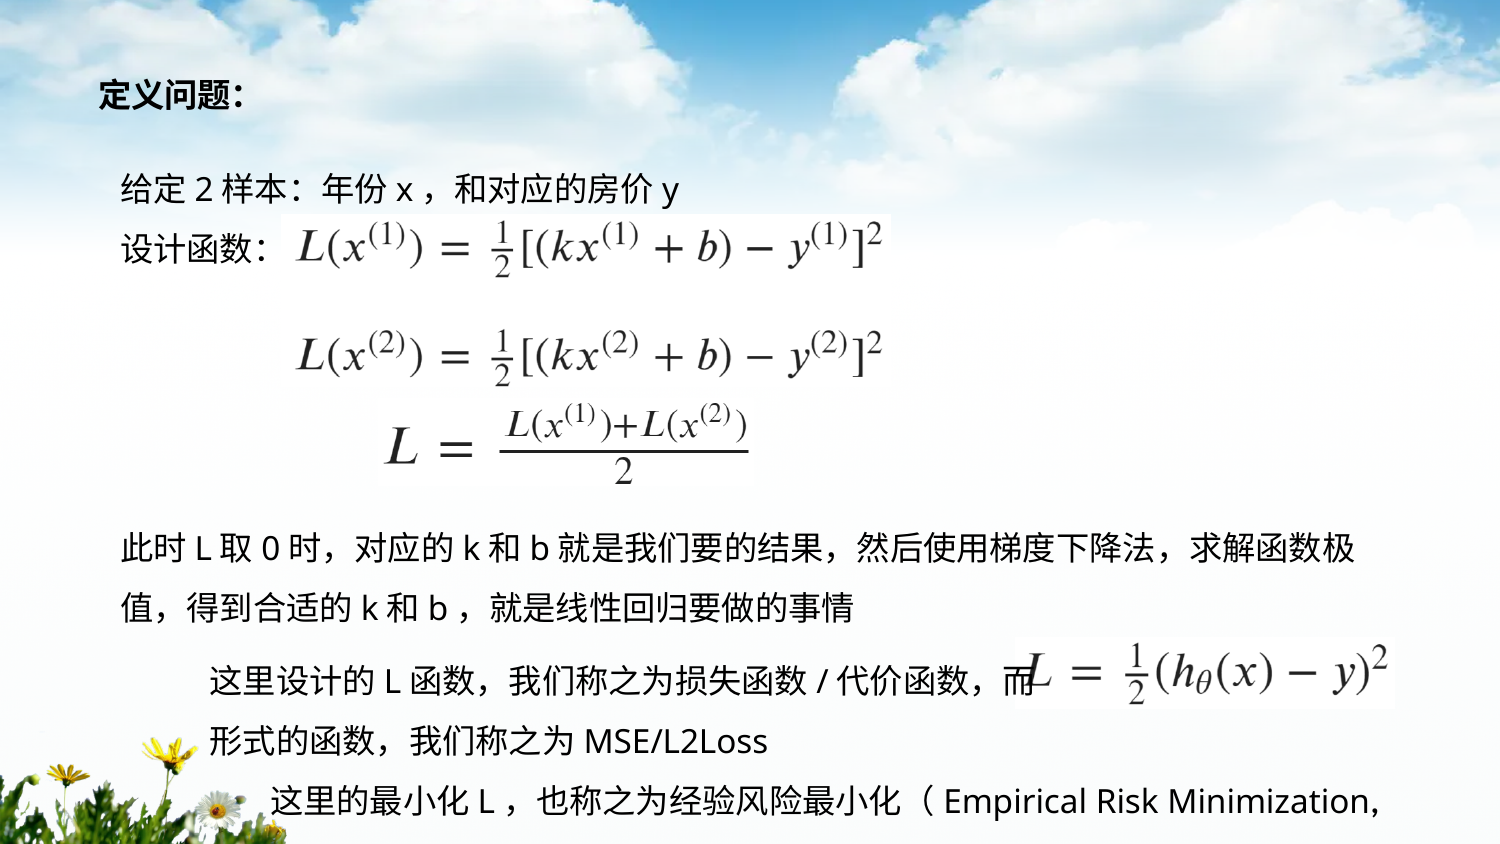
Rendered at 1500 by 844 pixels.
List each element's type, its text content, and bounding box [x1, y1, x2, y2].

text_box 这里设计的L函数，我们称之为损失函数/代价函数，而 形式的函数，我们称之为MSE/L2Loss 这里的最小化L，也称之为经验风险最小化（Empirical Risk Minimization, ERM） [195, 632, 1477, 844]
picture [280, 214, 891, 387]
picture [1015, 637, 1395, 709]
picture [378, 398, 754, 486]
text_box 给定2样本：年份x，和对应的房价y 设计函数： 此时L取0时，对应的k和b就是我们要的结果，然后使用梯度下降法，求解函数极值，得到合适的k和b，就是线性回归要做的事情 [105, 140, 1395, 635]
picture [0, 0, 1500, 844]
text_box 定义问题： [83, 46, 280, 122]
